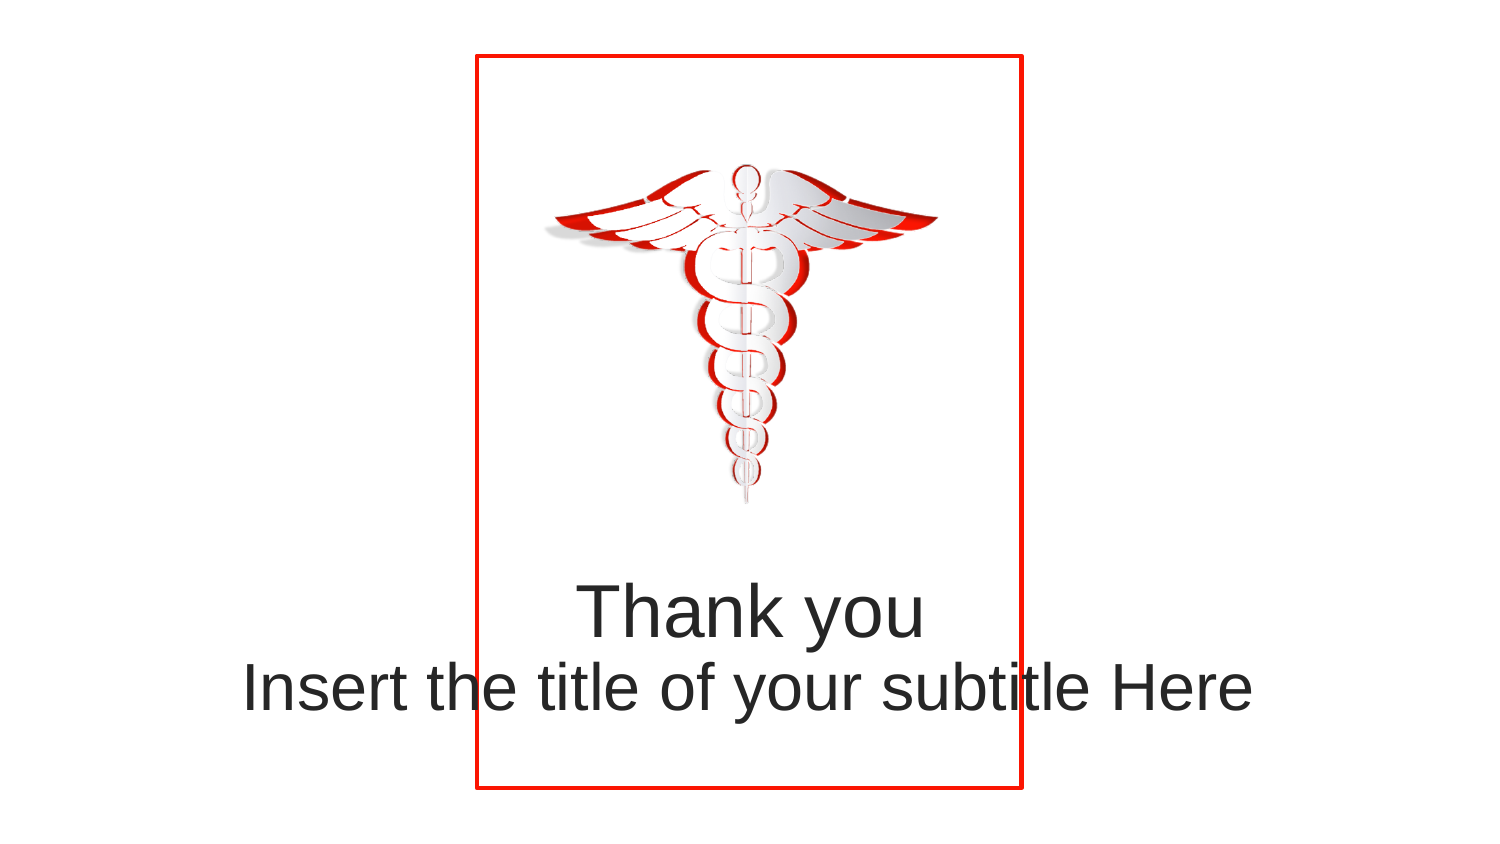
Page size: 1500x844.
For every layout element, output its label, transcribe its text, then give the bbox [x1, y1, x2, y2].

subtitle Insert the title of your subtitle Here [0, 645, 1500, 721]
title Thank you [1, 564, 1500, 651]
picture [542, 163, 939, 505]
